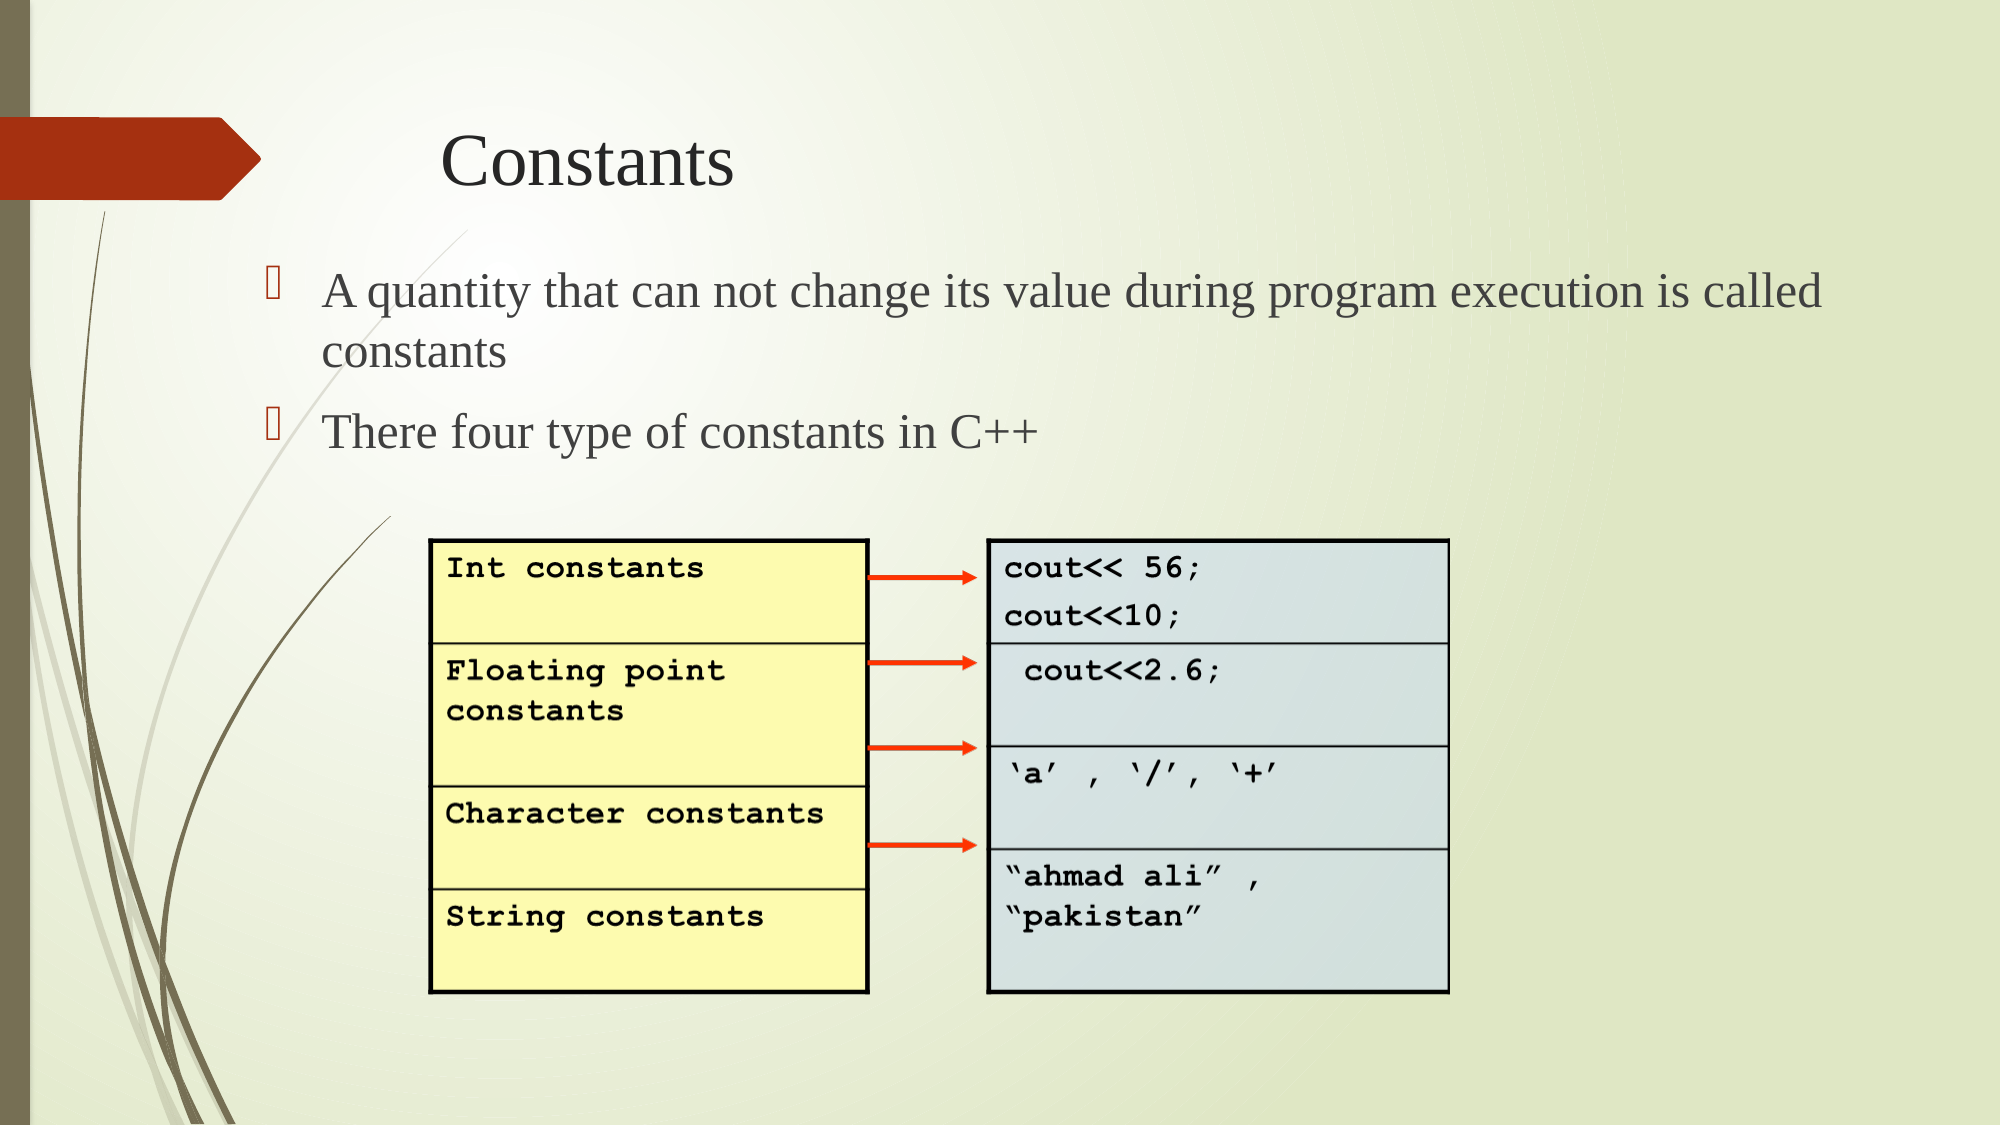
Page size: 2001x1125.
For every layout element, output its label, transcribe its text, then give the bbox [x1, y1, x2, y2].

list A quantity that can not change its value during program execution is called constants There four type of constants in C++ [249, 249, 1888, 970]
title Constants [425, 102, 1888, 249]
picture [424, 537, 1451, 1005]
